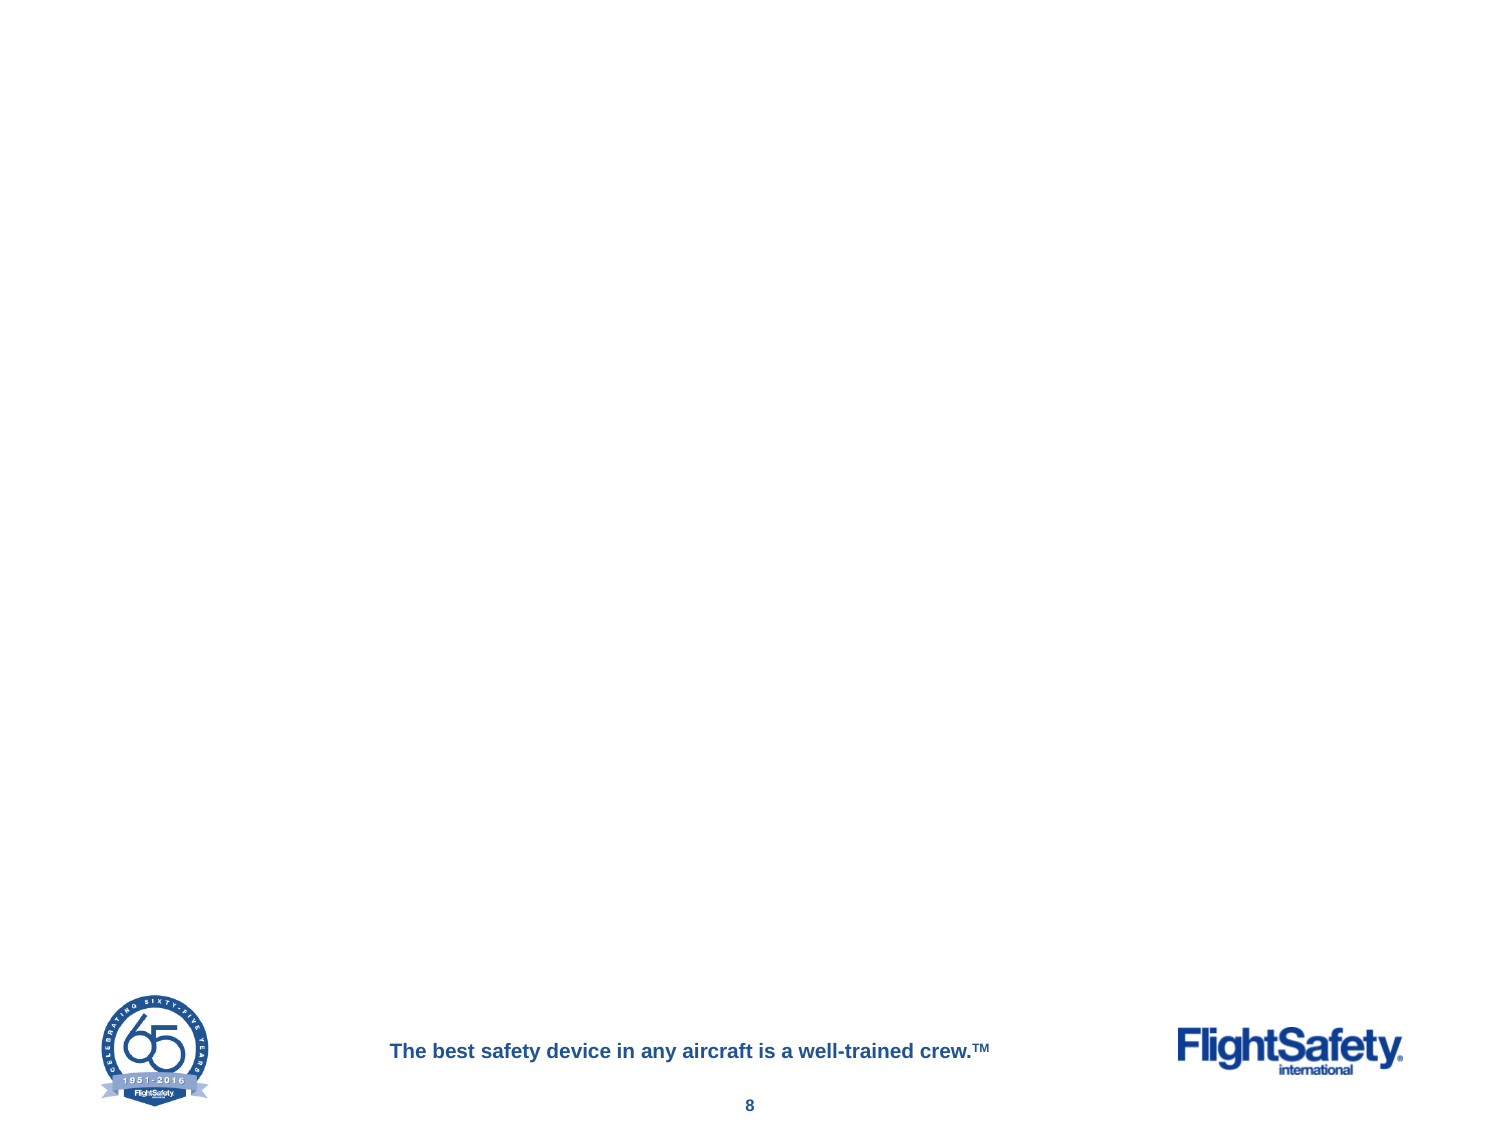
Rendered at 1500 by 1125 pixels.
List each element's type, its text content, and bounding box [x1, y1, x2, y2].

slide_number 8 [593, 1087, 907, 1123]
picture [97, 994, 213, 1107]
picture [1178, 1027, 1403, 1075]
